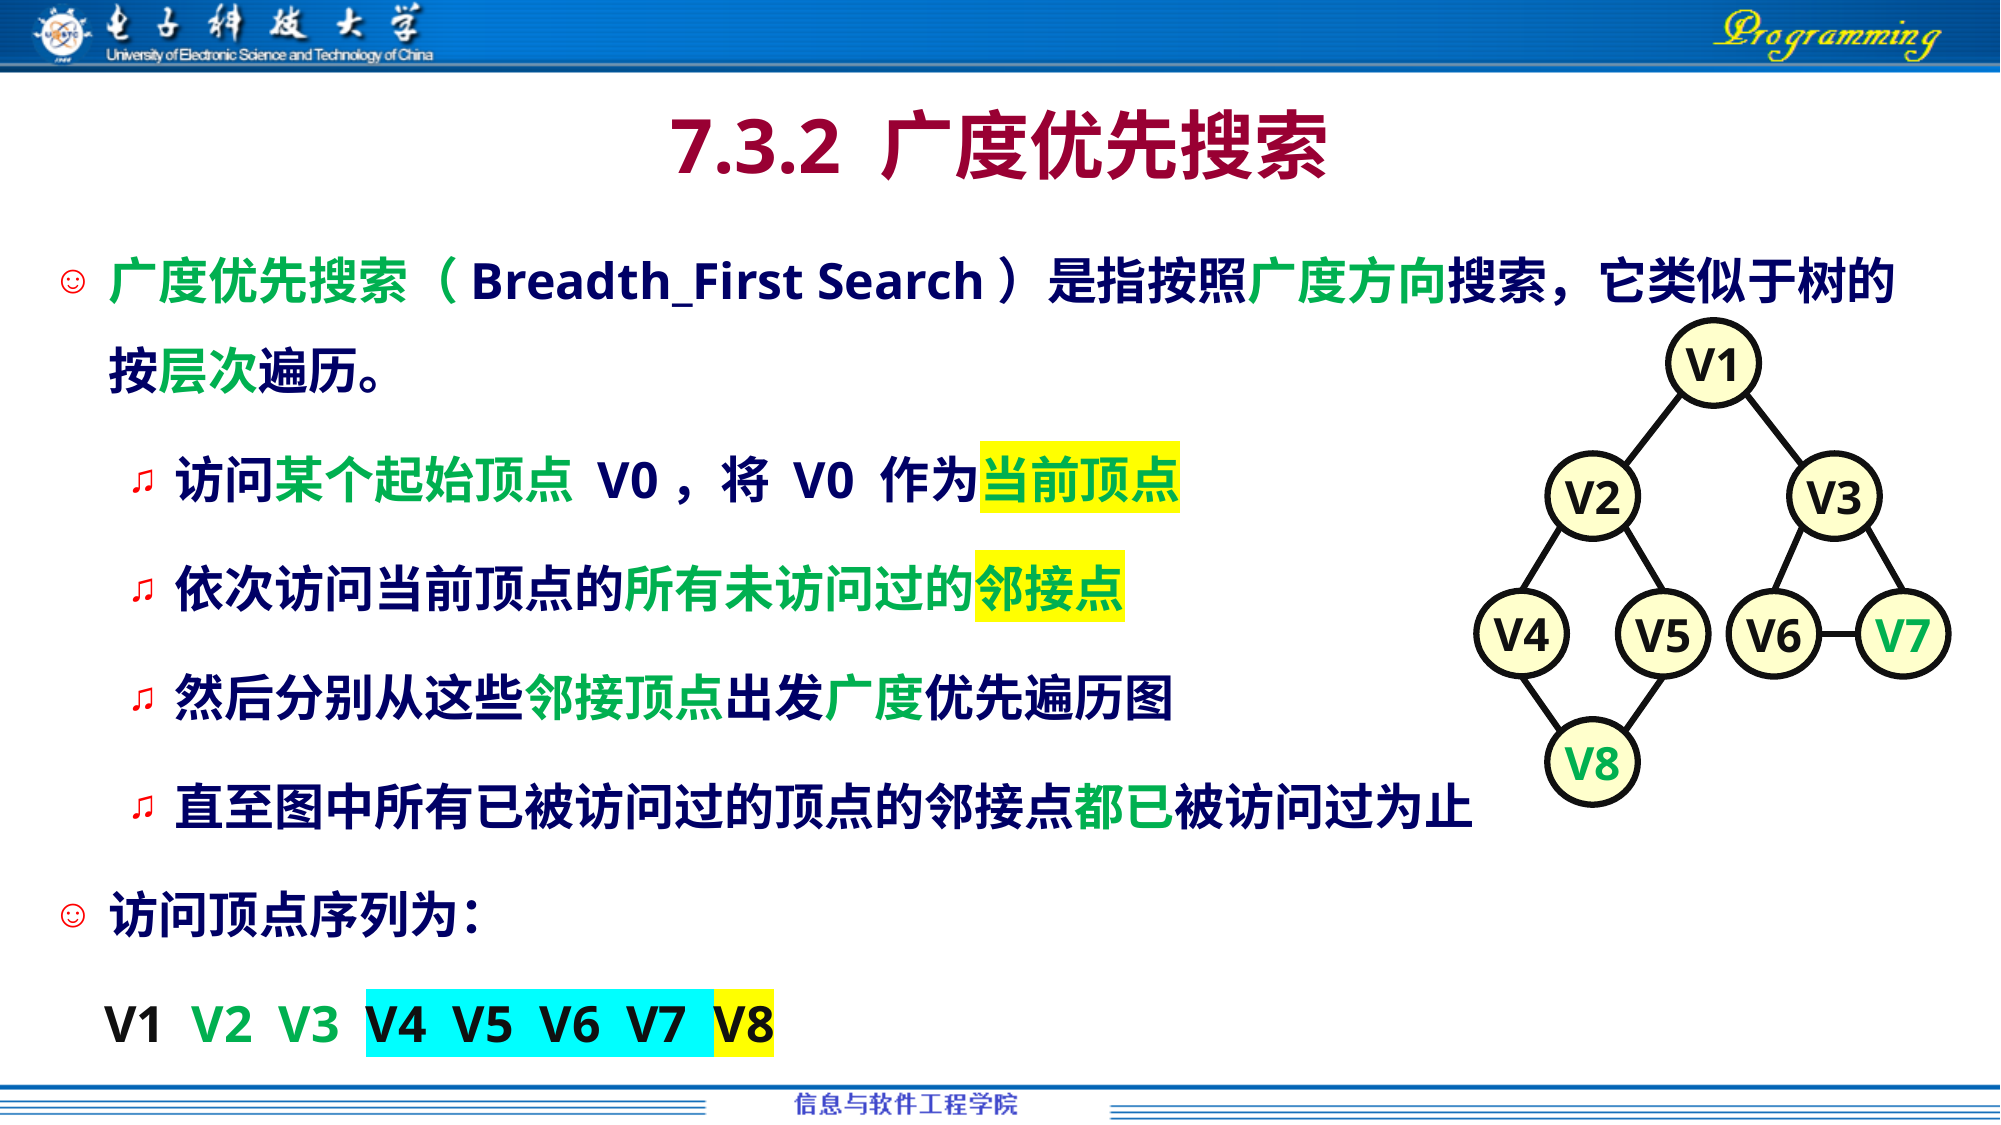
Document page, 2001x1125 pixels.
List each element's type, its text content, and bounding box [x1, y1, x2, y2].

list 广度优先搜索（Breadth_First Search）是指按照广度方向搜索，它类似于树的按层次遍历。 访问某个起始顶点 V0，将 V0 作为当前顶点 依次访问当前顶点的所有未访问过的邻接点 然后分别从这些邻接顶点出发广度优先遍历图 直至图中所有已被访问过的顶点的邻接点都已被访问过为止 访问顶点序列为： V1 V2 V3 V4 V5 V6 V7 V8 [37, 212, 1950, 1050]
picture [0, 0, 2000, 1125]
title 7.3.2 广度优先搜索 [150, 87, 1850, 200]
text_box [1476, 319, 1949, 805]
